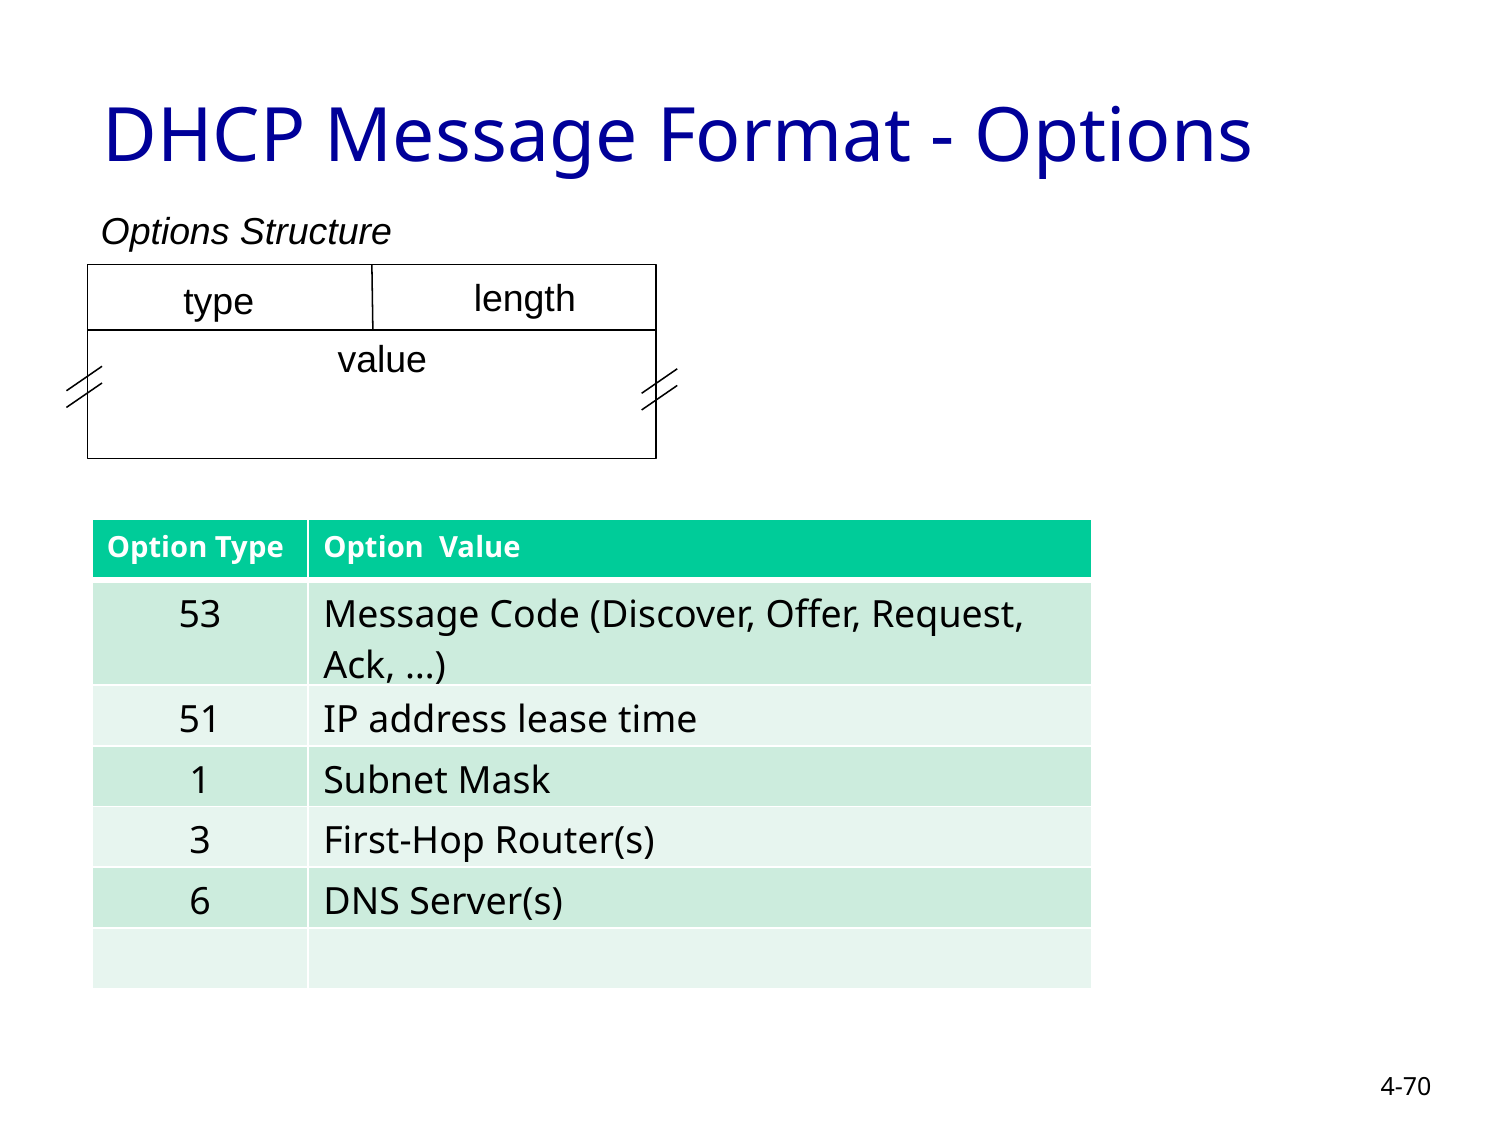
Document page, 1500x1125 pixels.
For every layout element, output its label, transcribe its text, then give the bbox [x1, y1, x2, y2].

table_cell First-Hop Router(s) [309, 807, 1091, 866]
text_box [641, 368, 678, 385]
text_box type [168, 269, 269, 329]
table_cell 1 [93, 747, 307, 806]
text_box [87, 264, 371, 329]
table_cell 51 [93, 686, 307, 745]
text_box Options Structure [85, 199, 408, 260]
text_box value [322, 339, 442, 388]
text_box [66, 382, 103, 408]
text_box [66, 366, 103, 382]
table_cell DNS Server(s) [309, 868, 1091, 927]
table_cell Subnet Mask [309, 747, 1091, 806]
text_box [87, 331, 657, 459]
table_cell 53 [93, 583, 307, 684]
table_cell IP address lease time [309, 686, 1091, 745]
table_header Option Type [93, 520, 307, 577]
table_header Option Value [309, 520, 1091, 577]
slide_number 4-70 [1365, 1063, 1477, 1109]
text_box [374, 264, 657, 329]
table_cell 6 [93, 868, 307, 927]
table_cell 3 [93, 807, 307, 866]
table_cell [93, 929, 307, 988]
text_box length [459, 267, 591, 327]
table_cell Message Code (Discover, Offer, Request, Ack, …) [309, 583, 1091, 684]
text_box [641, 385, 678, 411]
table_cell [309, 929, 1091, 988]
title DHCP Message Format - Options [87, 37, 1363, 225]
